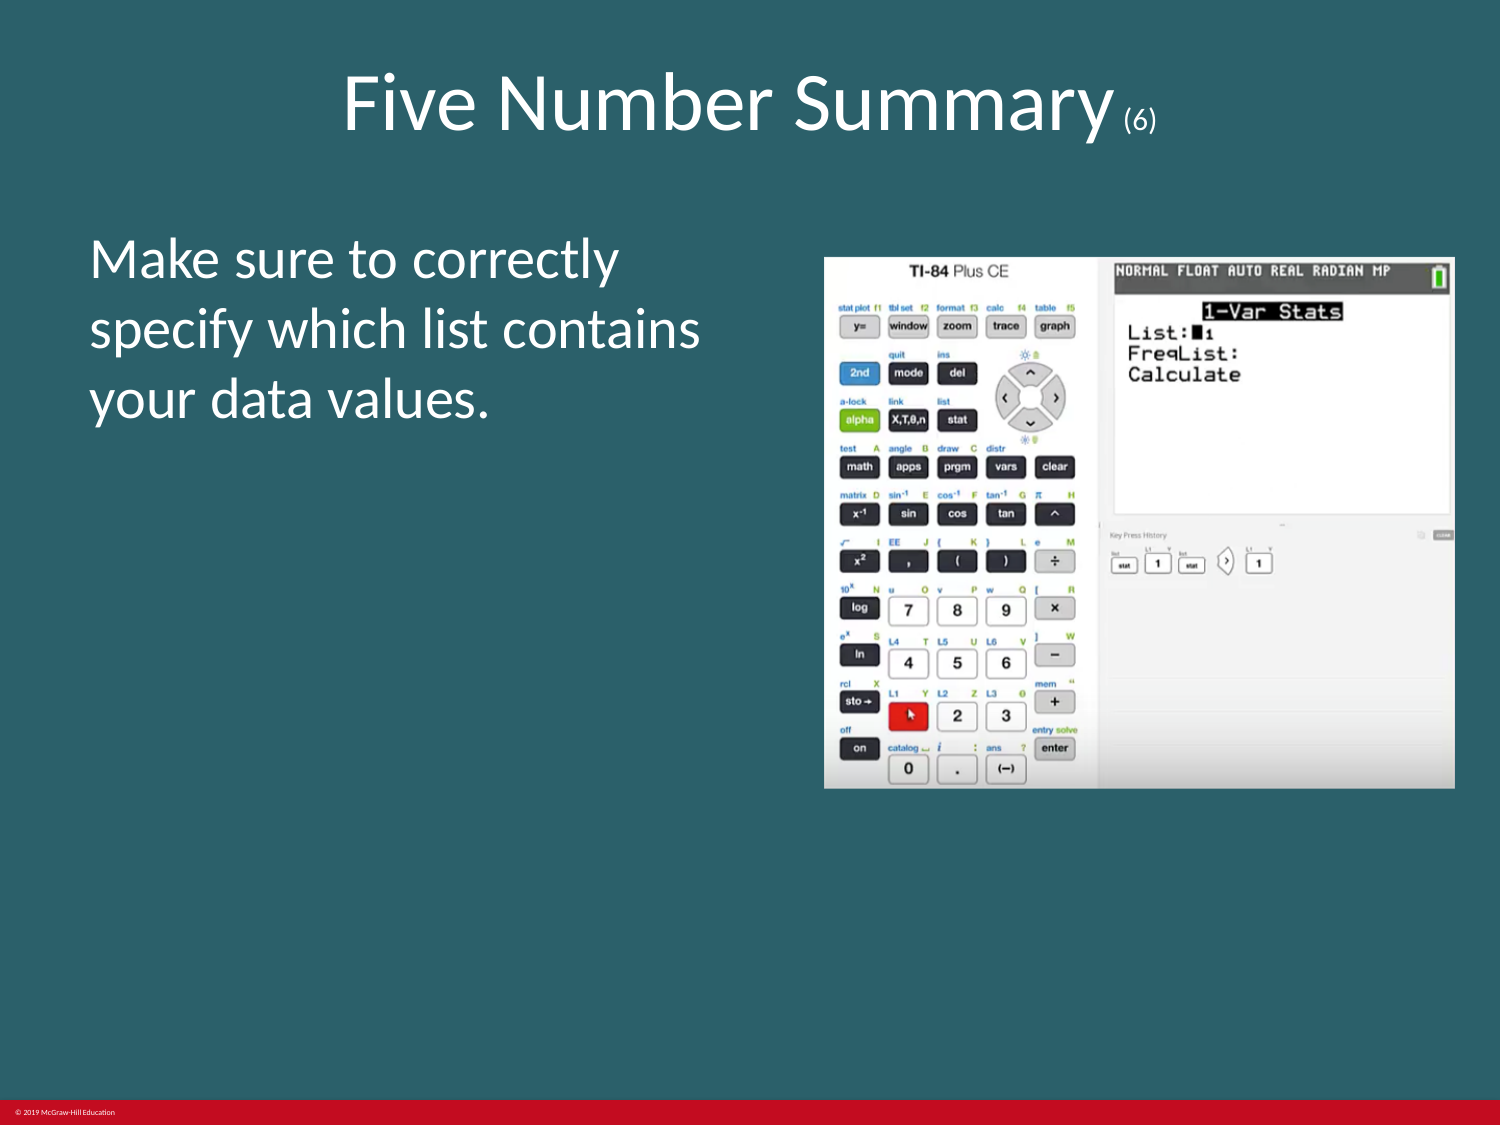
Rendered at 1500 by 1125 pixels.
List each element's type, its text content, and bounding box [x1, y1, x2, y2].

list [824, 255, 1455, 790]
list Make sure to correctly specify which list contains your data values. [75, 212, 750, 1063]
title Five Number Summary (6) [0, 0, 1500, 195]
